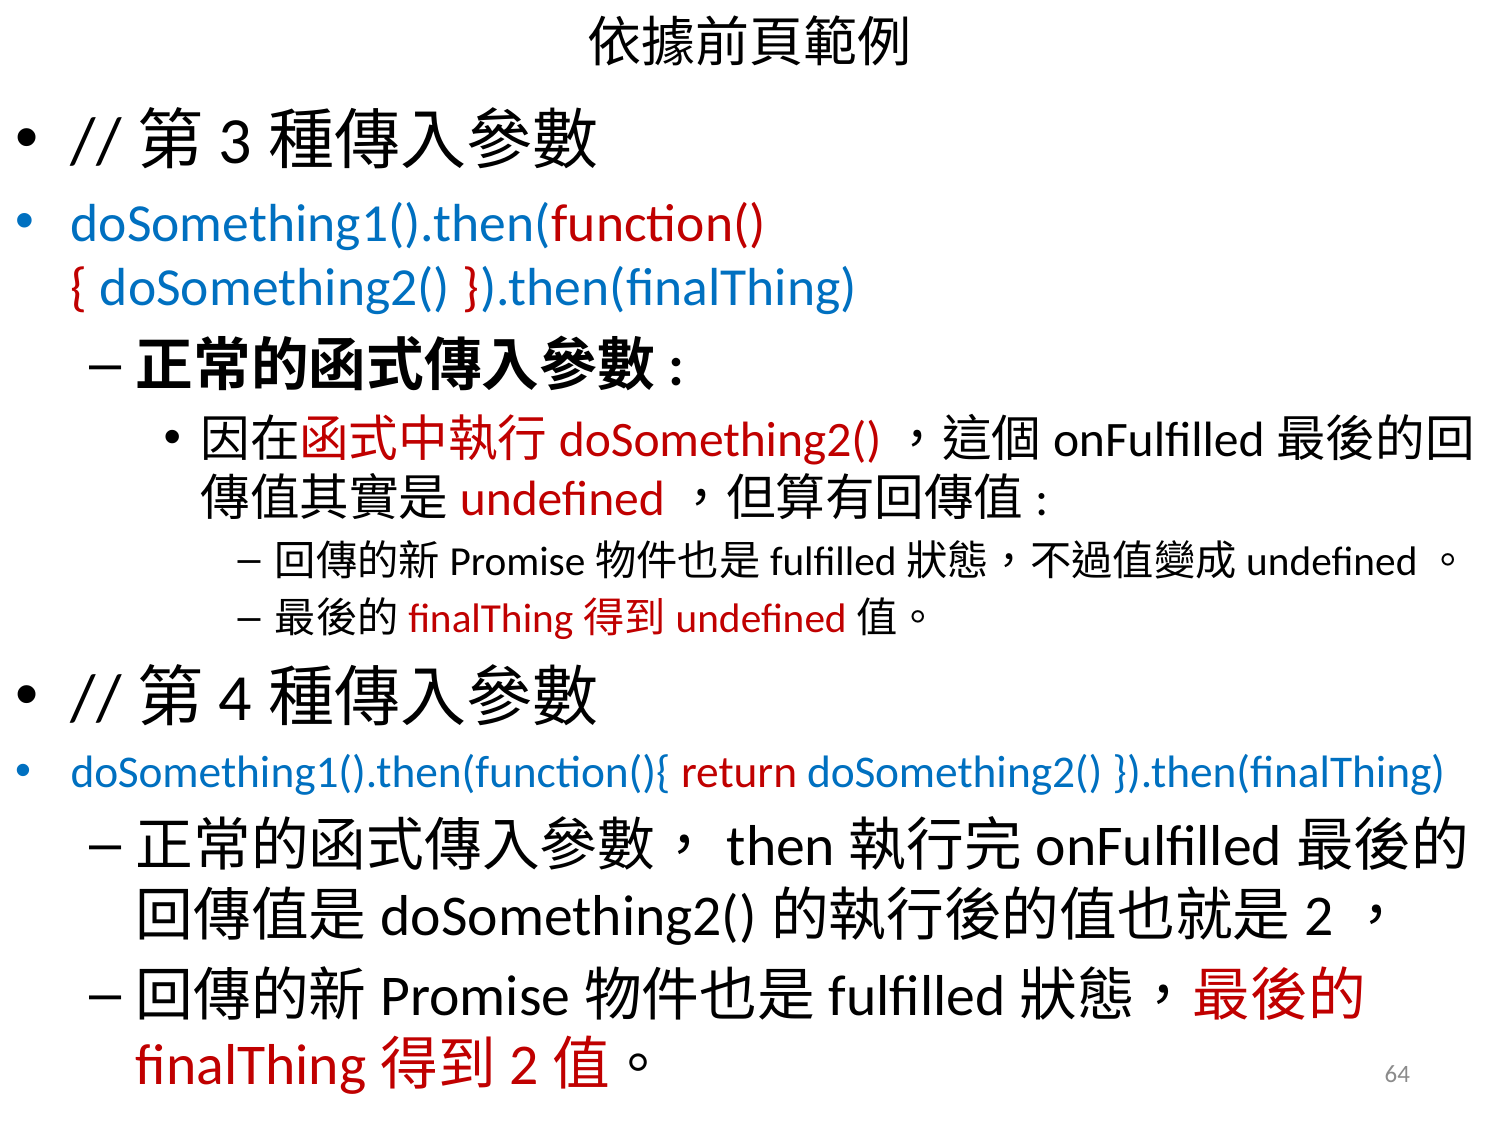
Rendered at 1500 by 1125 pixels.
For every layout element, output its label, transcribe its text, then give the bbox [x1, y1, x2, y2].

list //第3種傳入參數 doSomething1().then(function(){ doSomething2() }).then(finalThing) 正常的函式傳入參數: 因在函式中執行doSomething2()，這個onFulfilled最後的回傳值其實是undefined，但算有回傳值: 回傳的新Promise物件也是fulfilled狀態，不過值變成undefined。 最後的finalThing得到undefined值。 //第4種傳入參數 doSomething1().then(function(){ return doSomething2() }).then(finalThing) 正常的函式傳入參數，then執行完onFulfilled最後的回傳值是doSomething2()的執行後的值也就是2， 回傳的新Promise物件也是fulfilled狀態，最後的finalThing得到2值。 [0, 90, 1500, 1125]
title 依據前頁範例 [0, 0, 1500, 81]
slide_number 64 [1074, 1042, 1425, 1103]
